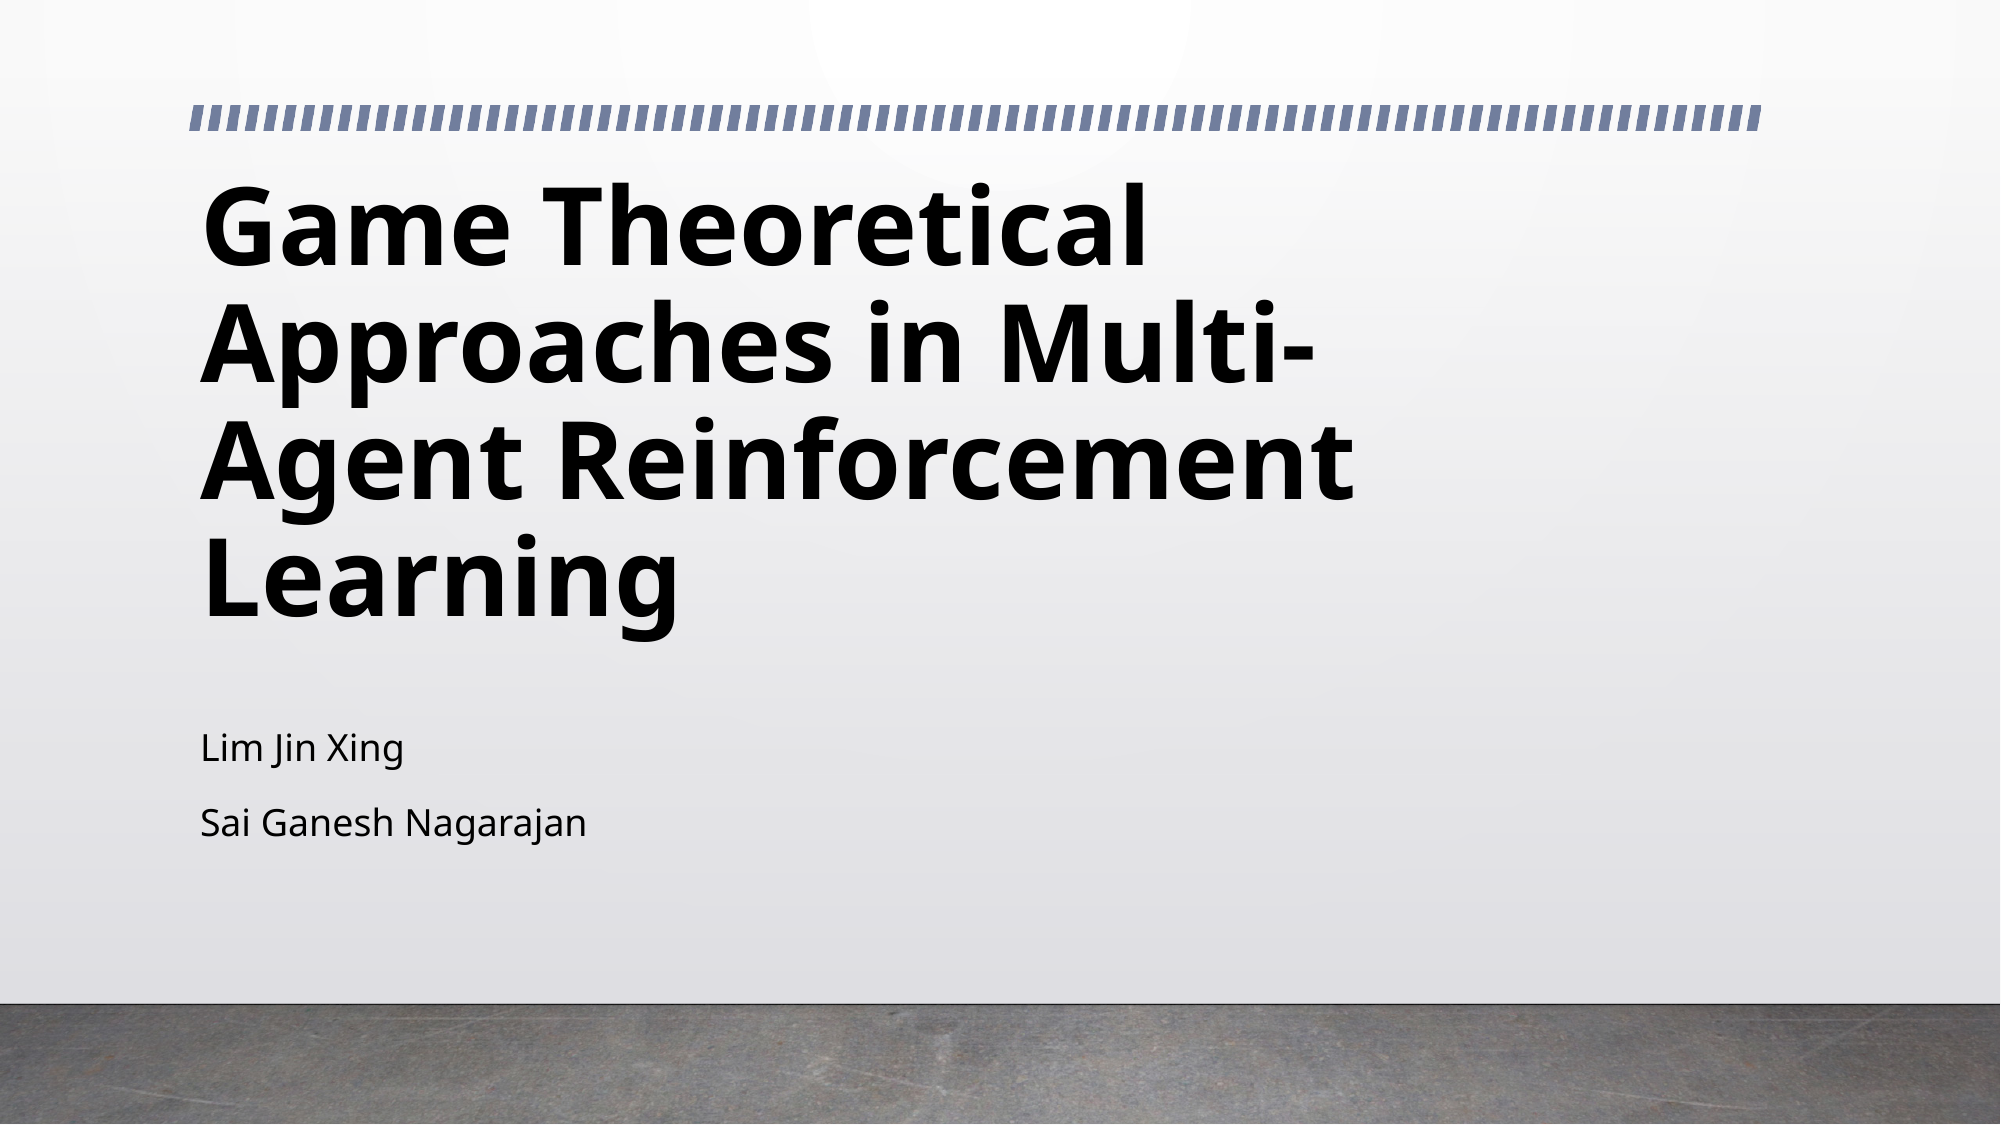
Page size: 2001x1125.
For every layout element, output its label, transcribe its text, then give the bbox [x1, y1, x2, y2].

picture [0, 1004, 2000, 1124]
subtitle Lim Jin Xing Sai Ganesh Nagarajan [185, 699, 1602, 876]
title Game Theoretical Approaches in Multi-Agent Reinforcement Learning [185, 152, 1602, 640]
